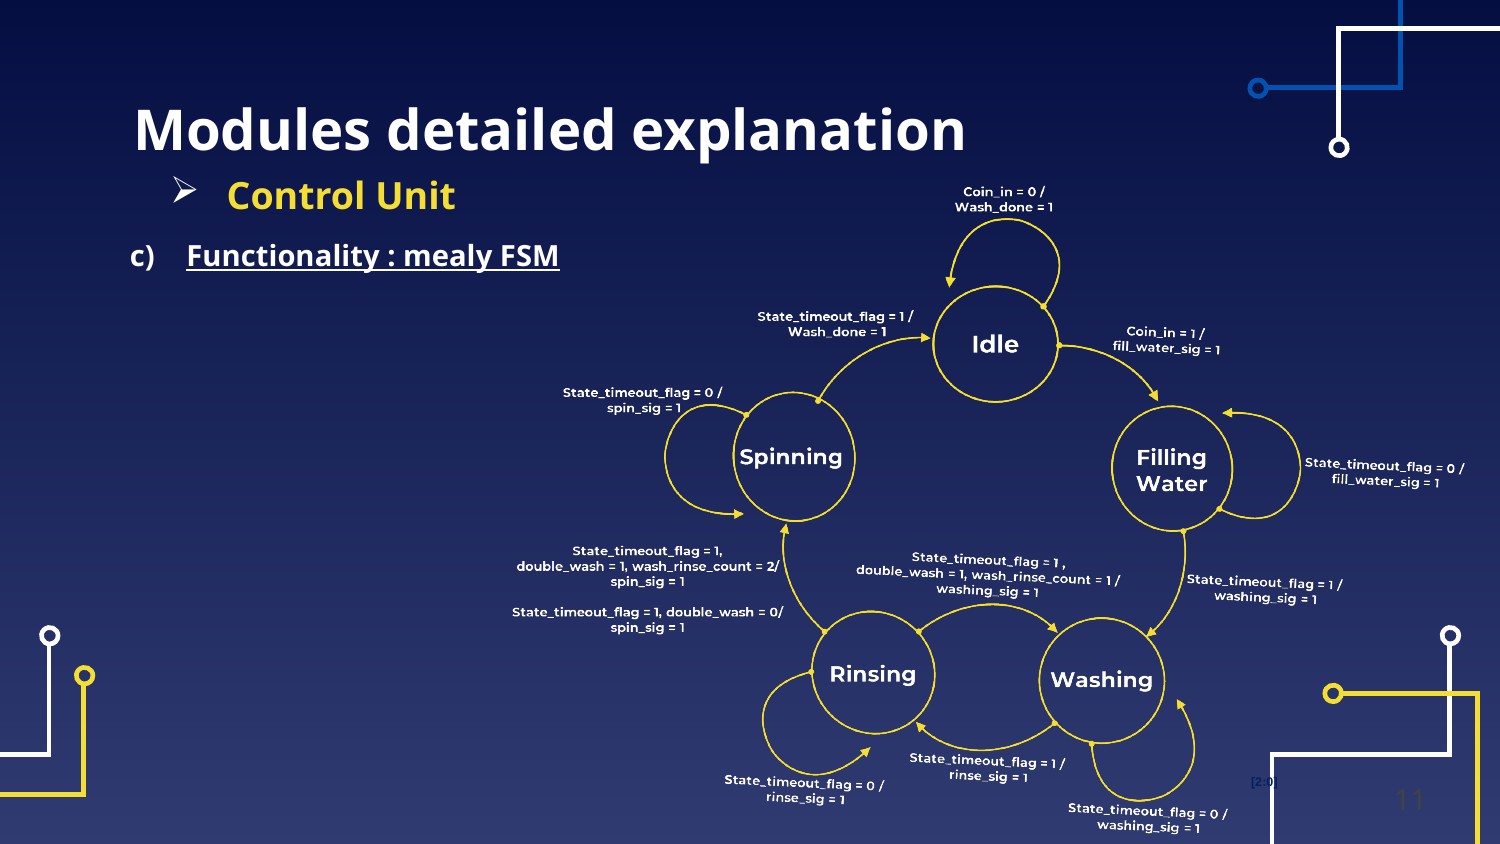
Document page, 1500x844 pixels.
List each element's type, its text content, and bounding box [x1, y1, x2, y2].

picture [504, 180, 1472, 844]
title Modules detailed explanation [118, 88, 1382, 167]
list Functionality : mealy FSM [115, 222, 499, 828]
text_box Control Unit [155, 155, 936, 234]
